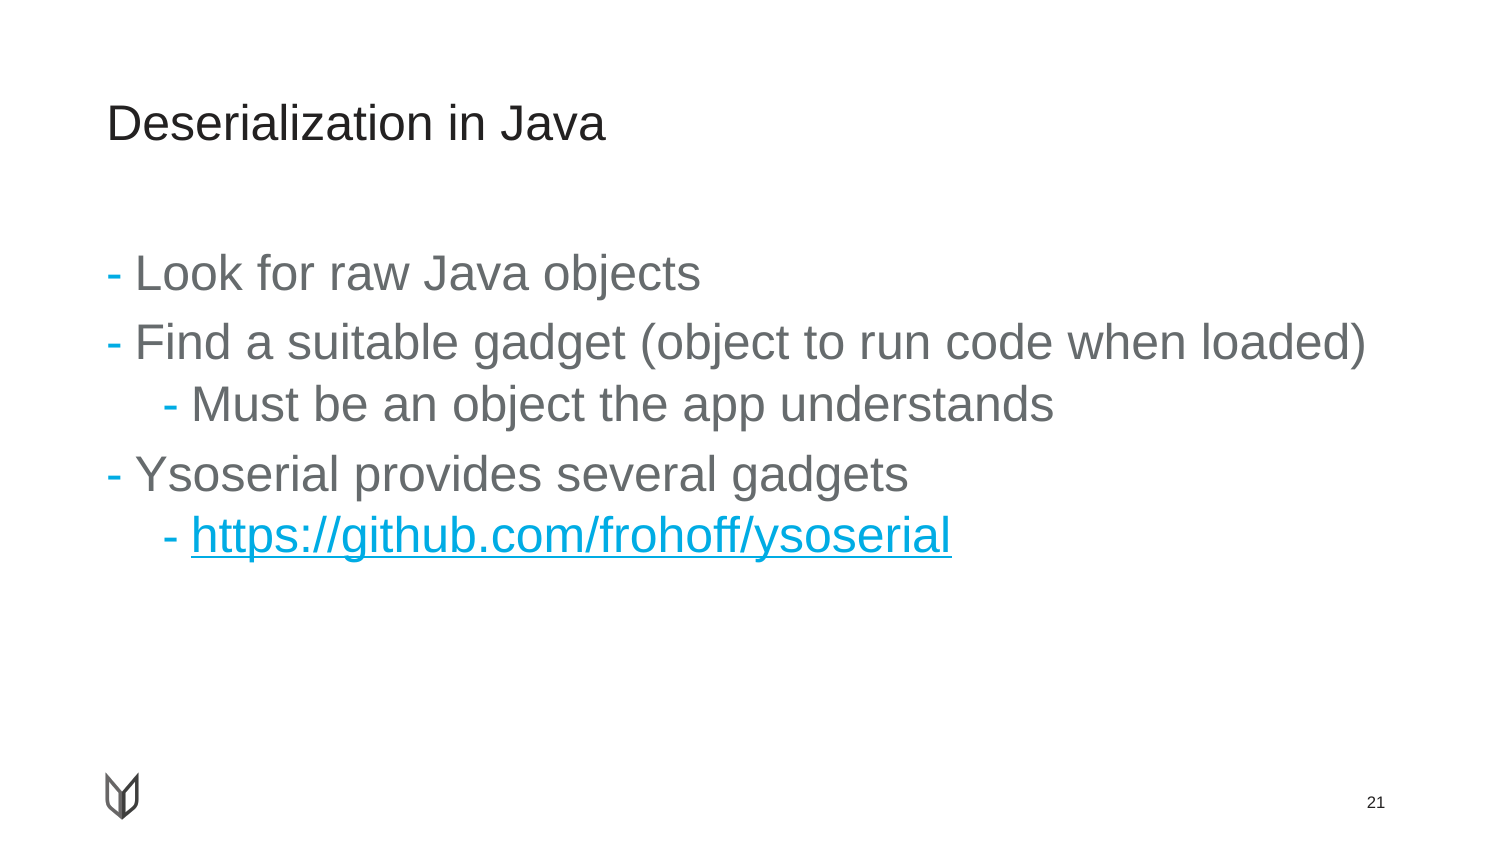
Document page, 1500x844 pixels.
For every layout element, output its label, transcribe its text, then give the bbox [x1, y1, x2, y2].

slide_number 21 [1345, 784, 1400, 815]
picture [105, 772, 139, 820]
list Look for raw Java objects Find a suitable gadget (object to run code when loaded) Must be an object the app understands Ysoserial provides several gadgets https://github.com/frohoff/ysoserial [106, 246, 1400, 710]
title Deserialization in Java [106, 96, 1400, 220]
